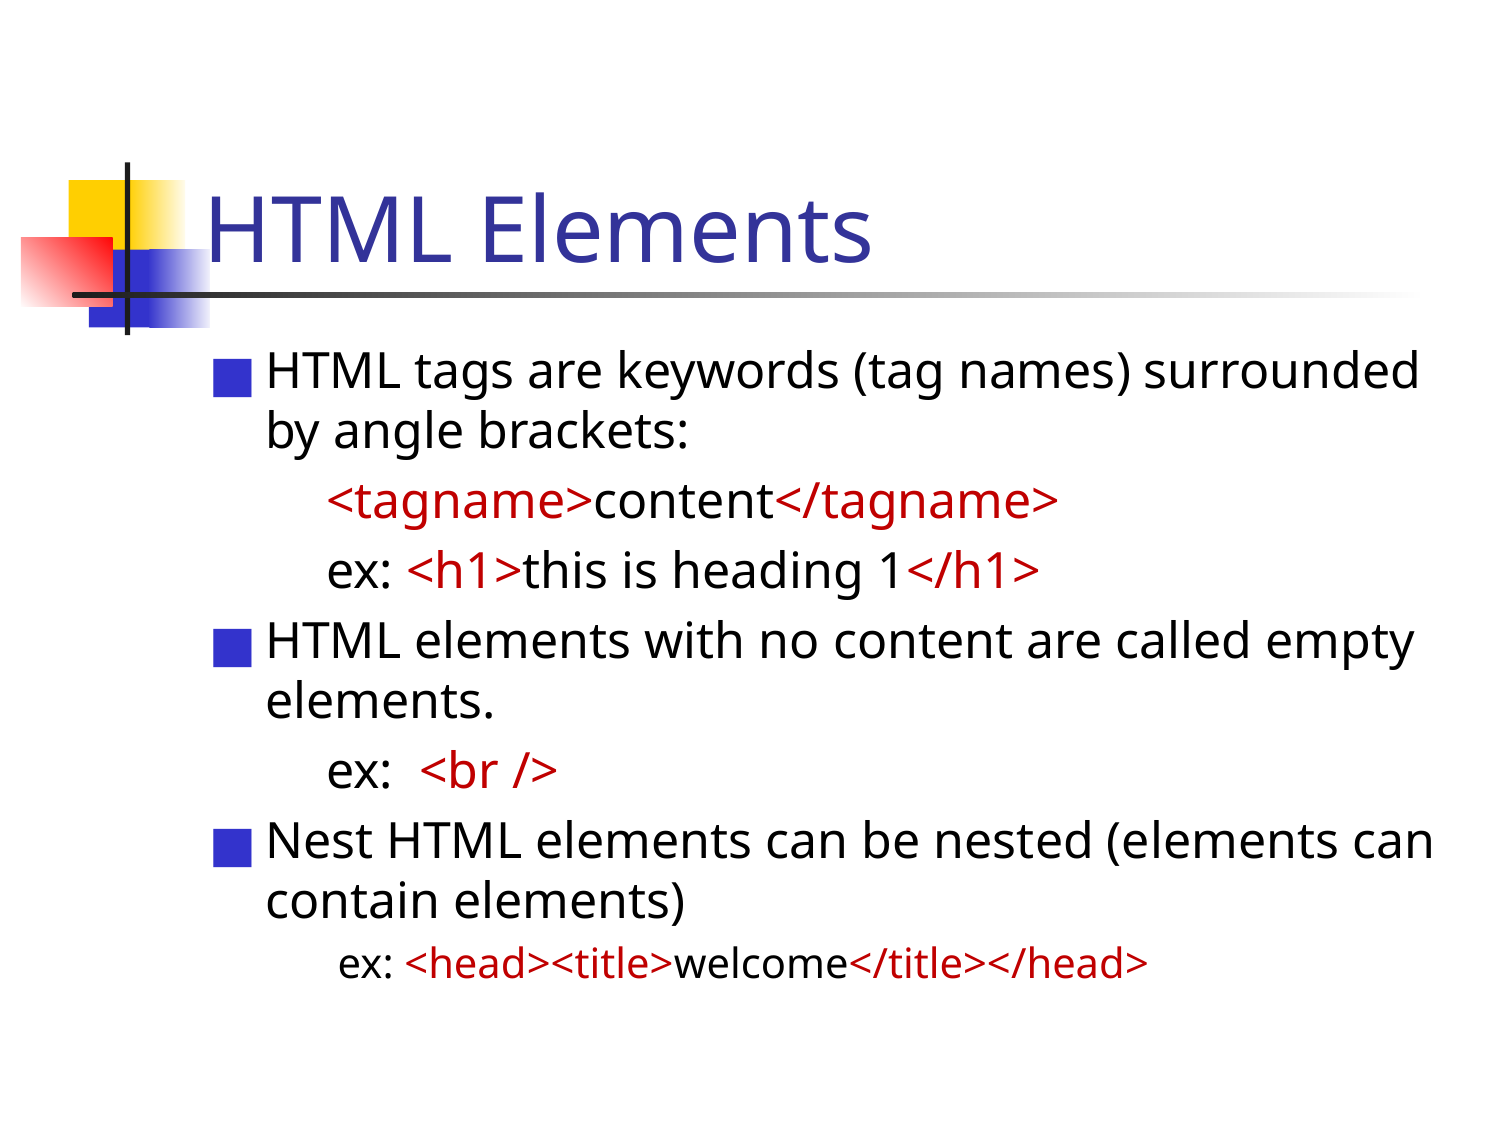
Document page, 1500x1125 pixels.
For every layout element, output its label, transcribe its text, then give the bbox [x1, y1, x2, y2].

list HTML tags are keywords (tag names) surrounded by angle brackets: <tagname>content</tagname> ex: <h1>this is heading 1</h1> HTML elements with no content are called empty elements. ex: <br /> Nest HTML elements can be nested (elements can contain elements) ex: <head><title>welcome</title></head> [193, 331, 1469, 1006]
title HTML Elements [188, 101, 1468, 289]
